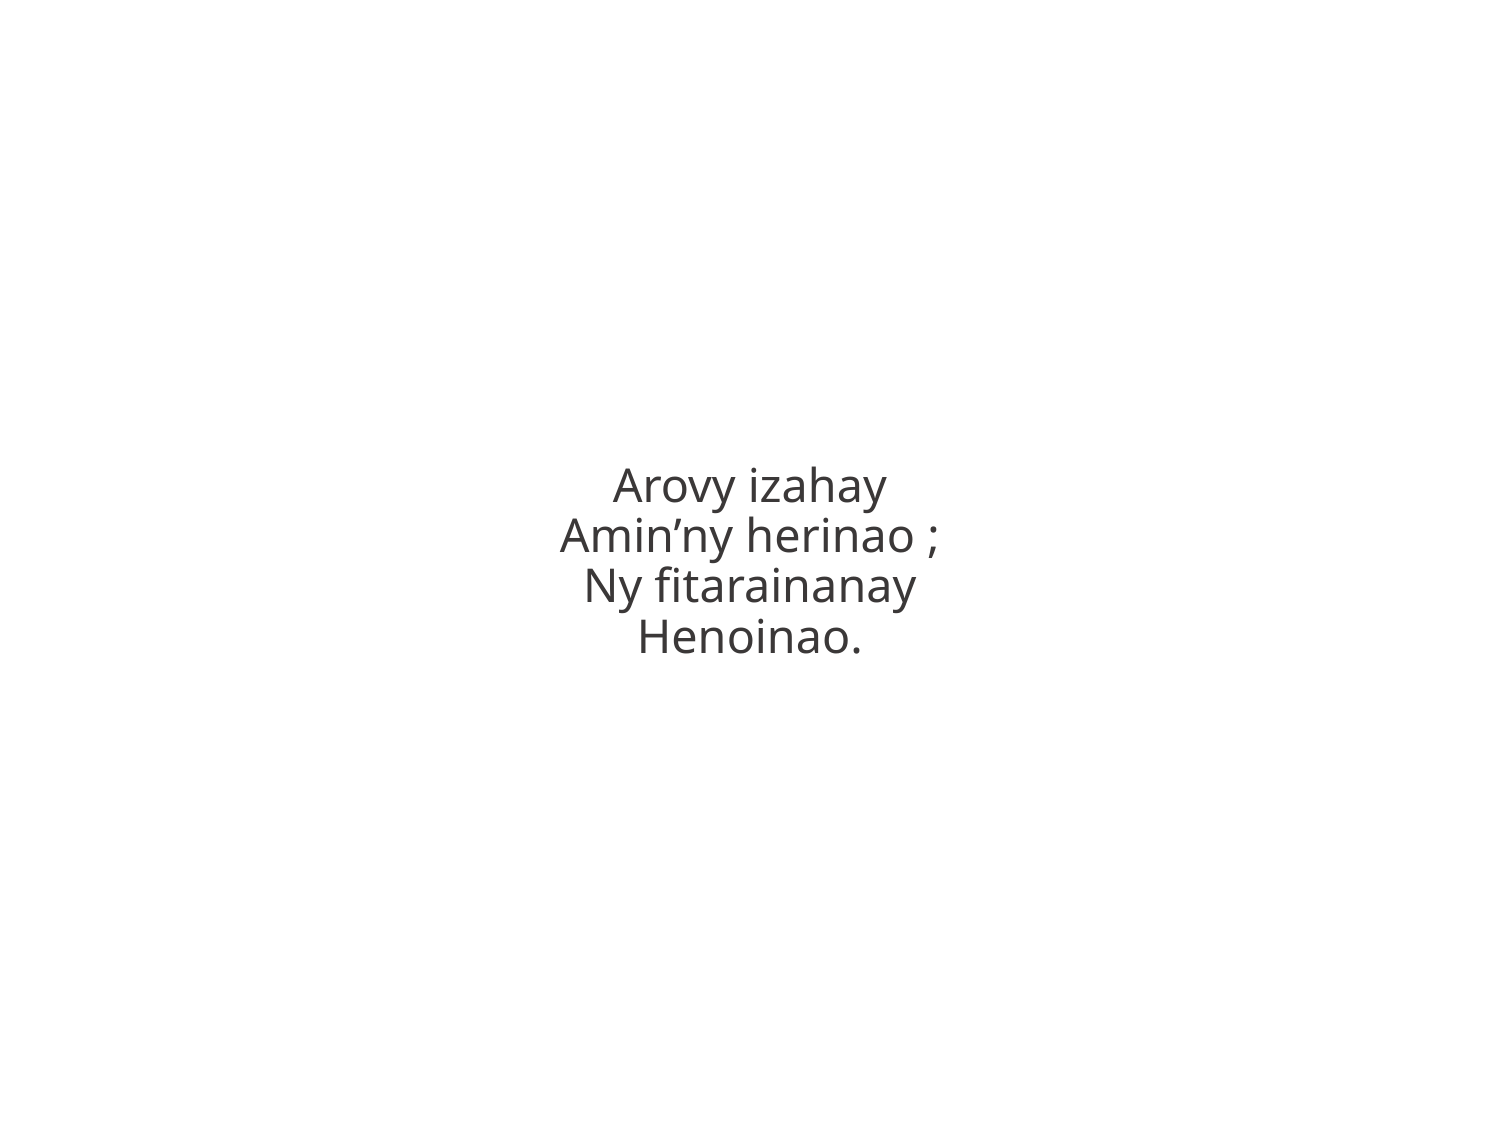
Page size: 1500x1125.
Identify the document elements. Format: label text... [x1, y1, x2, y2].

title Arovy izahay Amin’ny herinao ; Ny fitarainanay Henoinao. [103, 453, 1397, 672]
